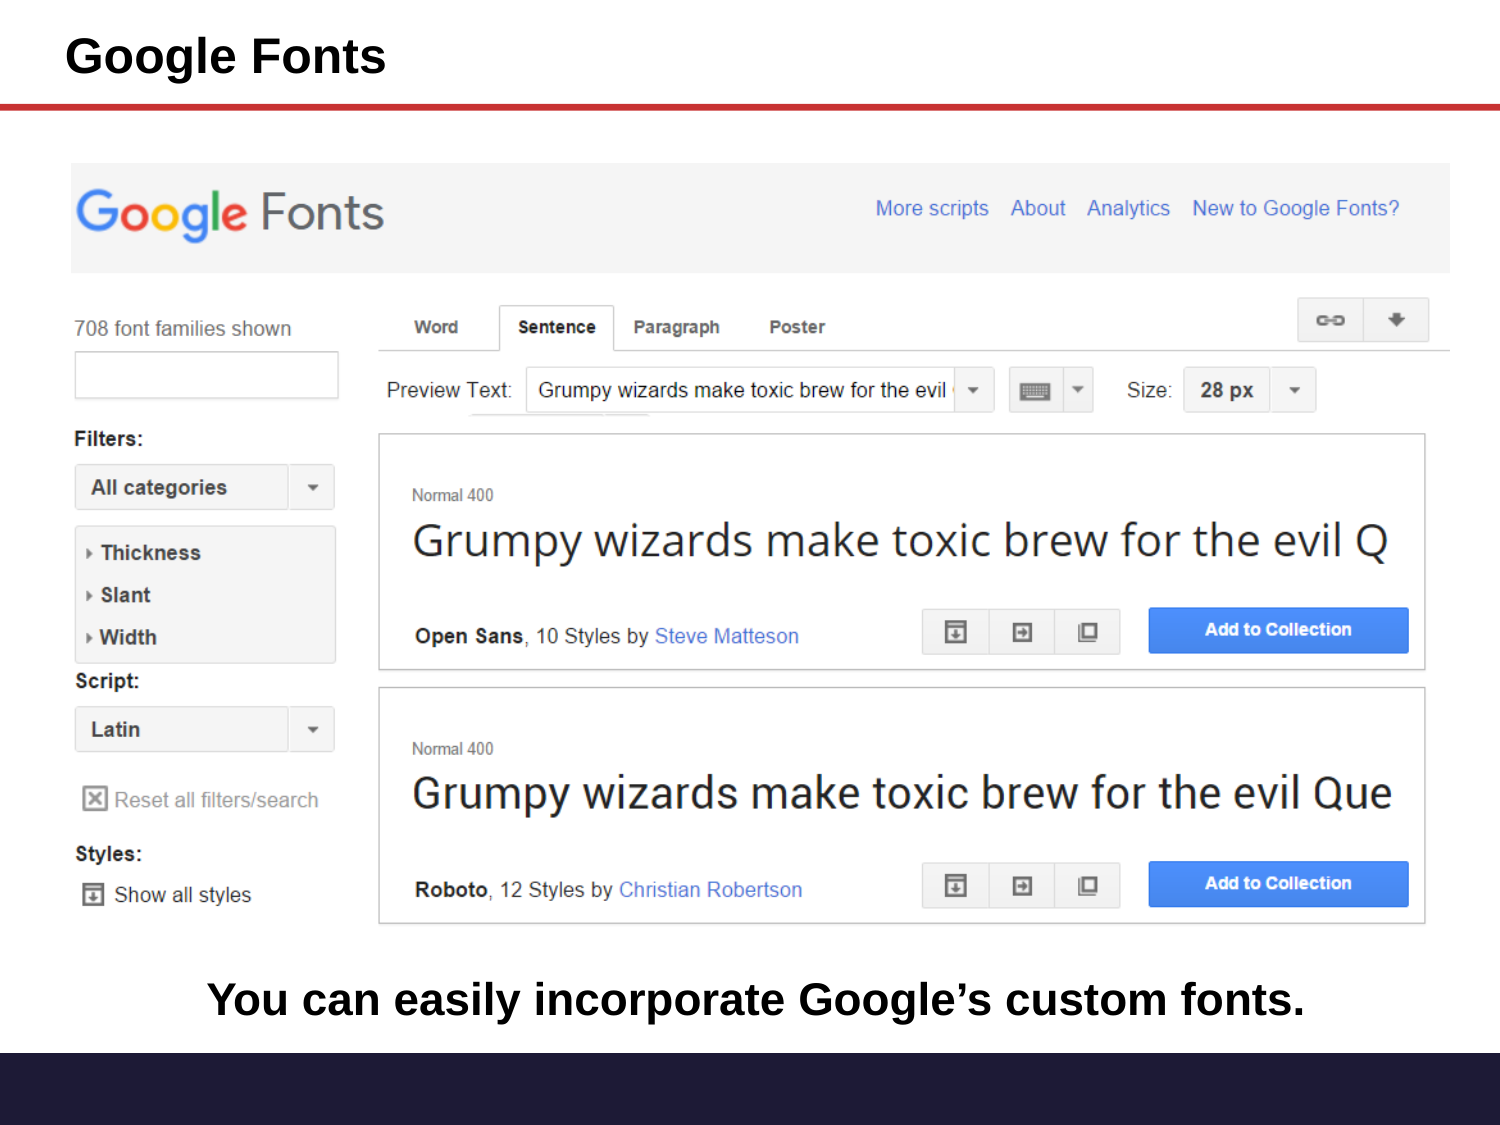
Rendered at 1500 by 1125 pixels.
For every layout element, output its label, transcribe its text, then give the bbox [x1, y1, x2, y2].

picture [71, 163, 1451, 934]
text_box Google Fonts [49, 16, 913, 91]
text_box You can easily incorporate Google’s custom fonts. [50, 954, 1463, 1083]
